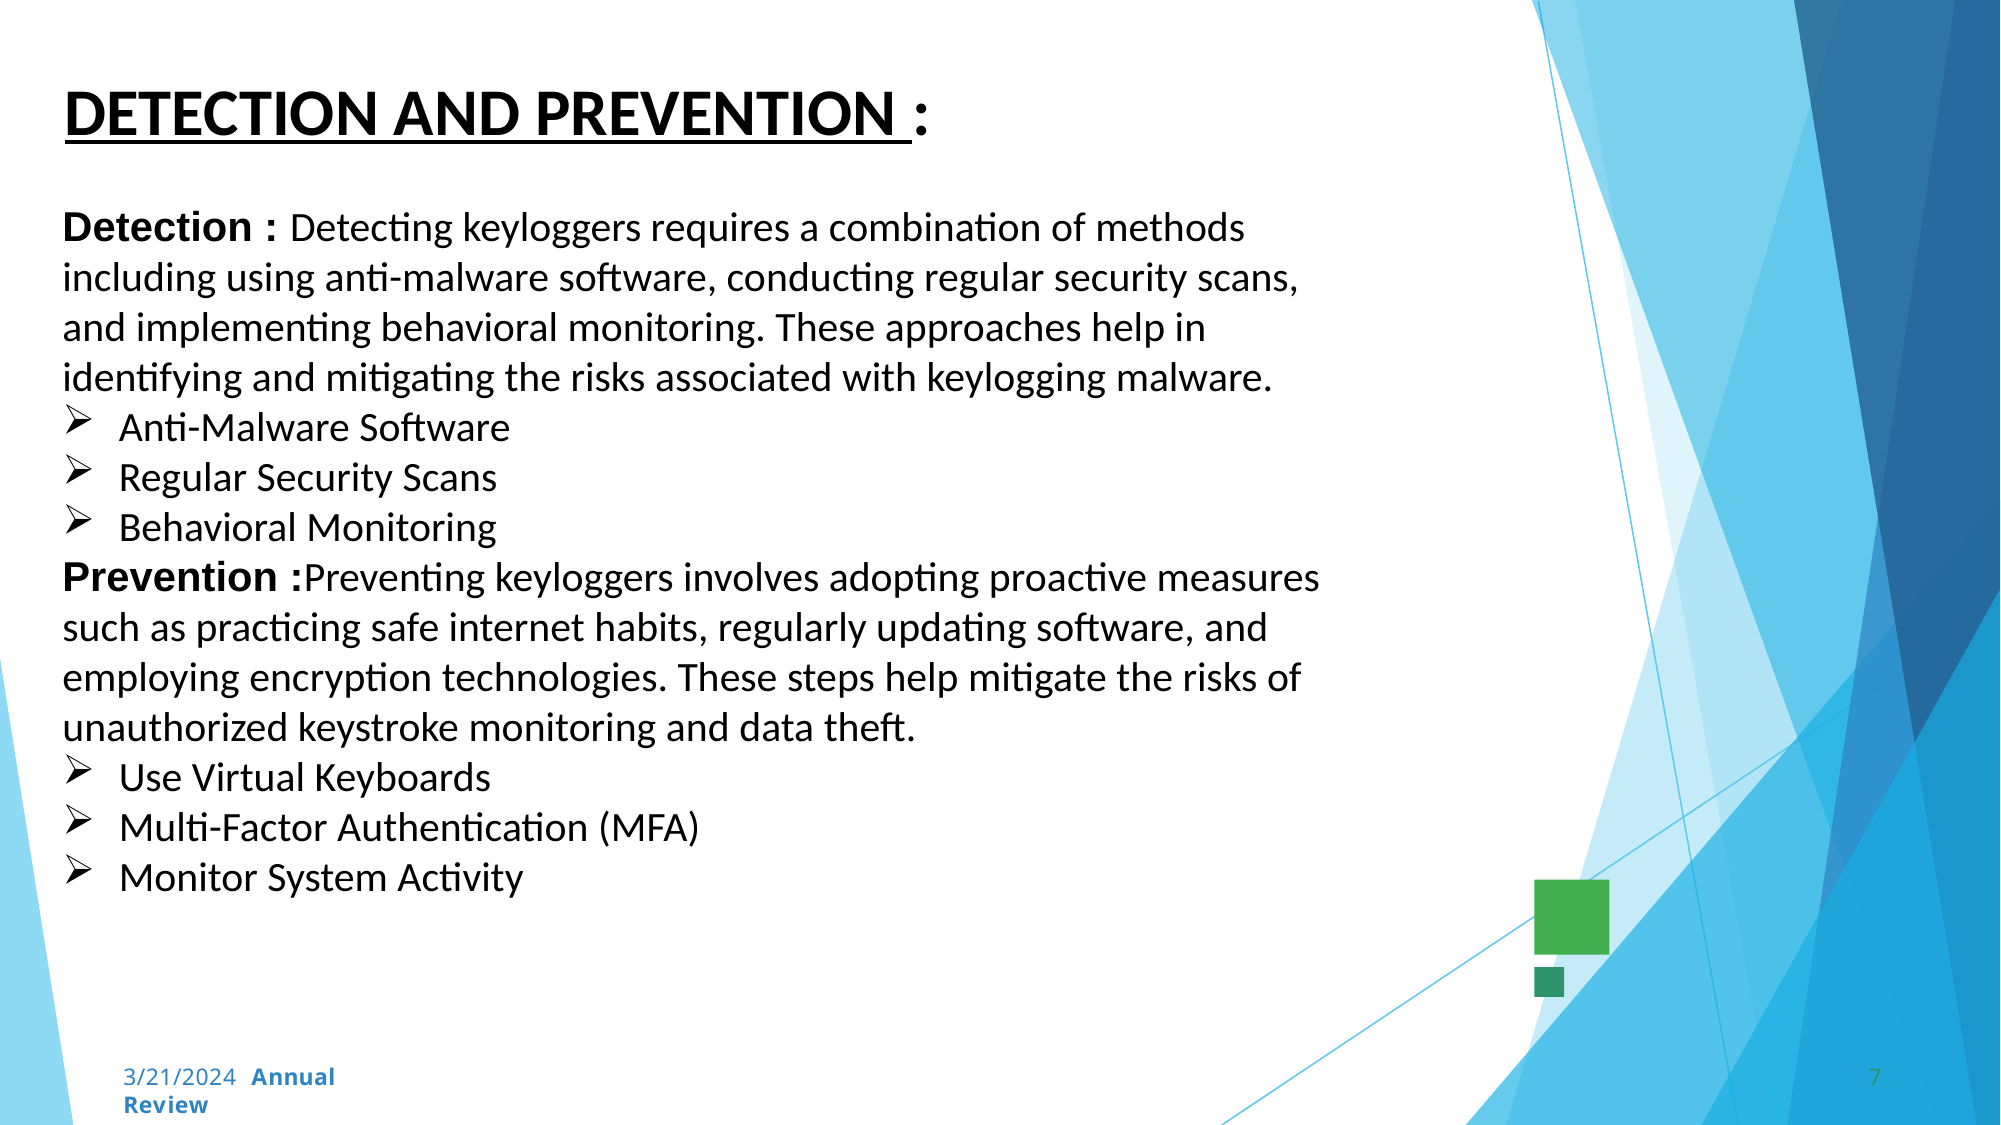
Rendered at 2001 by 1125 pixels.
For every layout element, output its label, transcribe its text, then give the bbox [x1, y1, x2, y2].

text_box [1534, 967, 1565, 997]
title DETECTION AND PREVENTION : [62, 66, 1815, 257]
list Detection : Detecting keyloggers requires a combination of methods including using anti-malware software, conducting regular security scans, and implementing behavioral monitoring. These approaches help in identifying and mitigating the risks associated with keylogging malware. Anti-Malware Software Regular Security Scans Behavioral Monitoring Prevention :Preventing keyloggers involves adopting proactive measures such as practicing safe internet habits, regularly updating software, and employing encryption technologies. These steps help mitigate the risks of unauthorized keystroke monitoring and data theft. Use Virtual Keyboards Multi-Factor Authentication (MFA) Monitor System Activity [62, 199, 1331, 1013]
picture [118, 1012, 477, 1093]
text_box 3/21/2024 Annual Review [121, 1101, 417, 1118]
slide_number 7 [1862, 1061, 1888, 1125]
text_box [1534, 879, 1610, 955]
